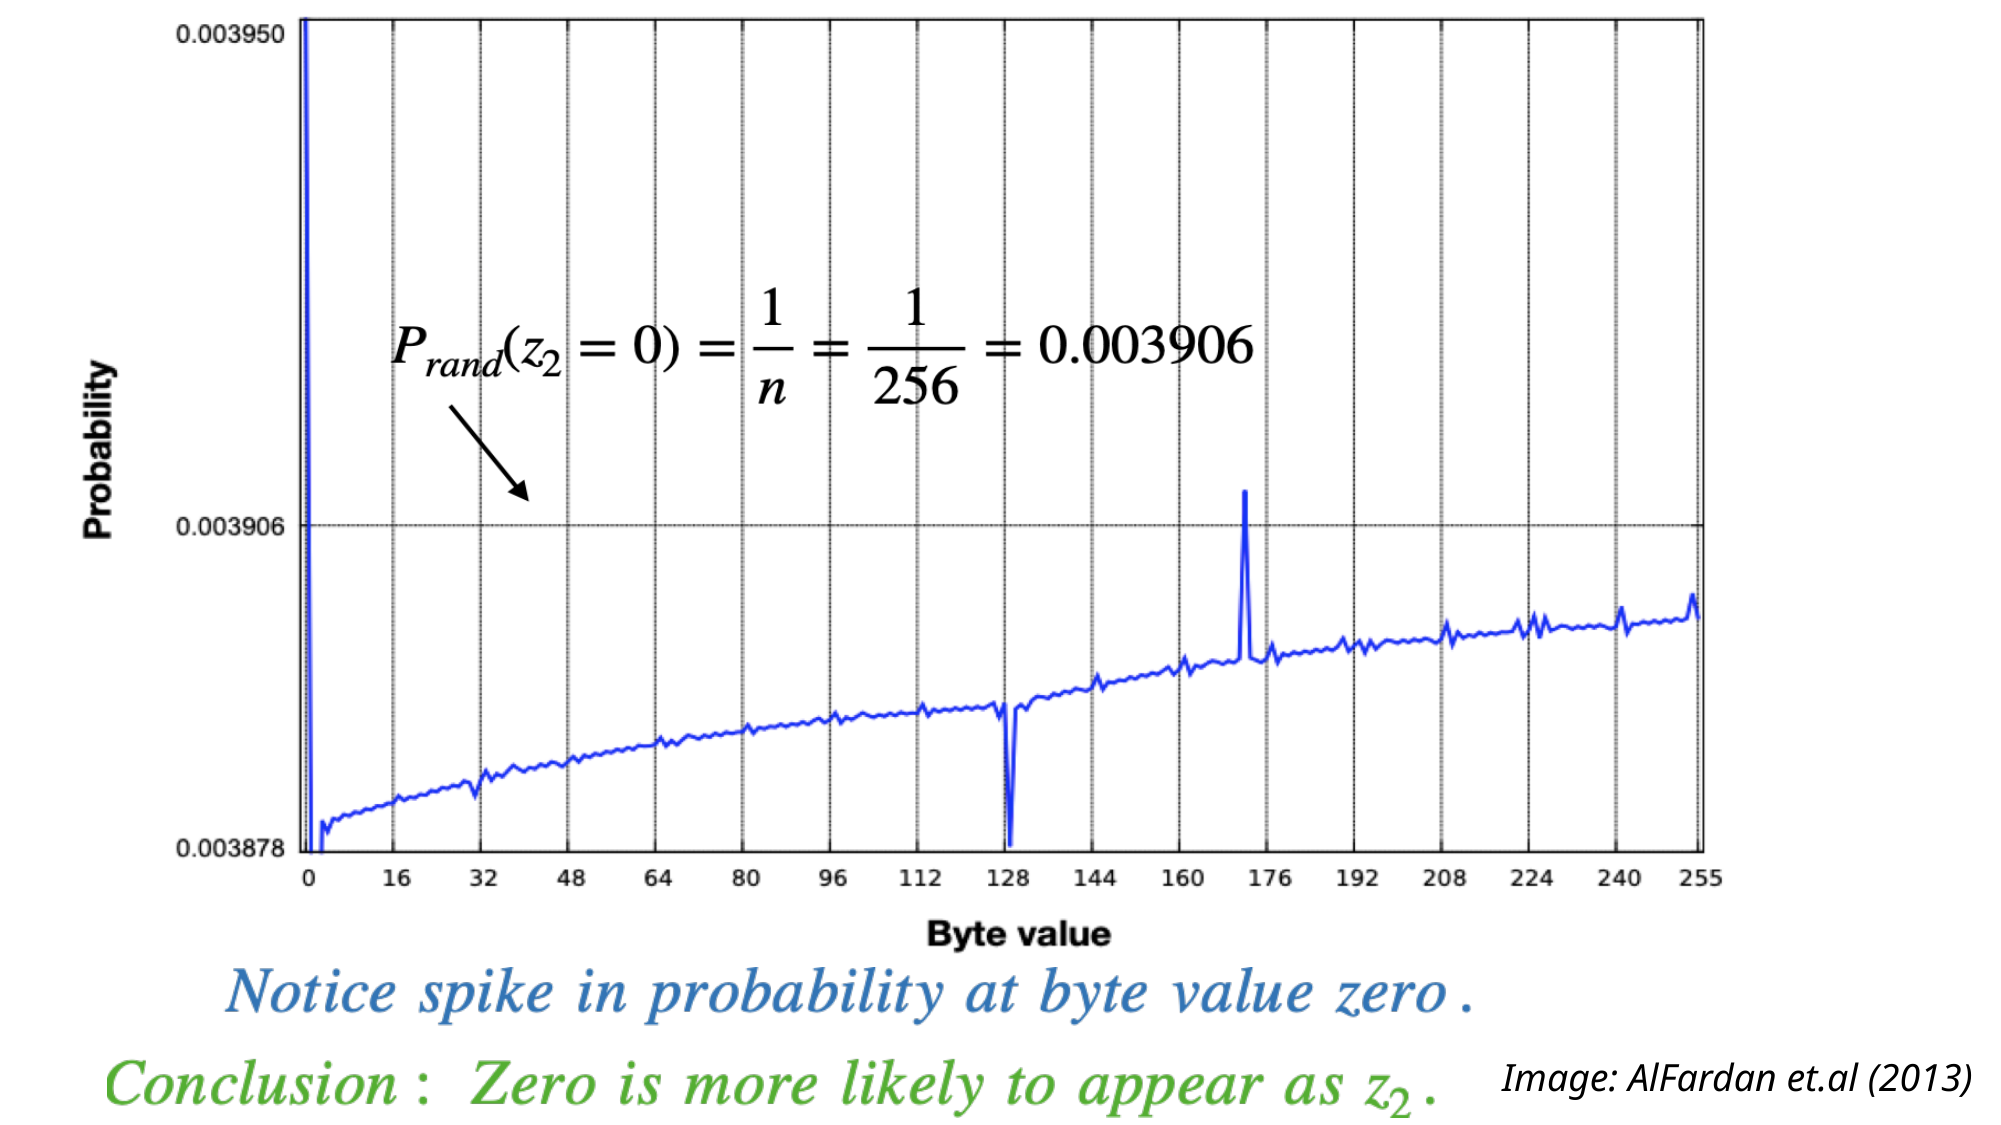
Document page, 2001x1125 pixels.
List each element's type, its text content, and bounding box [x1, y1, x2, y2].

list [73, 0, 1764, 955]
picture [107, 967, 1485, 1118]
text_box Image: AlFardan et.al (2013) [1487, 1046, 2000, 1107]
